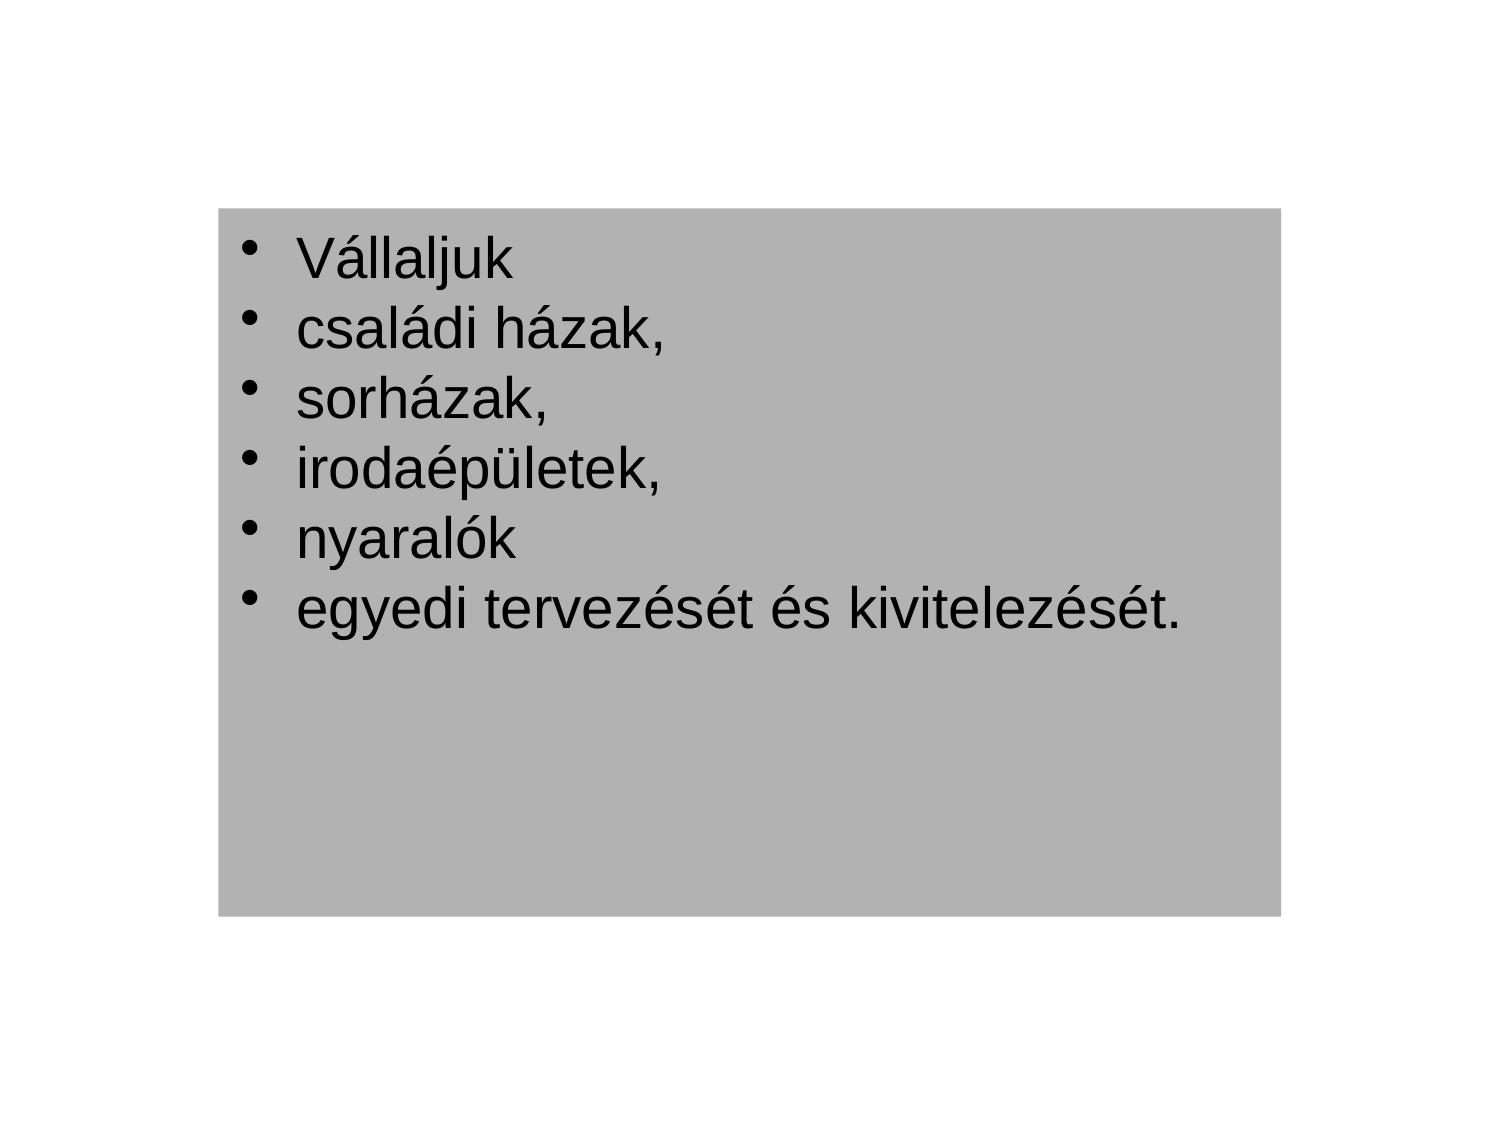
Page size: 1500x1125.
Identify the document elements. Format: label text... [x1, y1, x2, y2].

list Vállaljuk családi házak, sorházak, irodaépületek, nyaralók egyedi tervezését és kivitelezését. [224, 212, 1276, 688]
